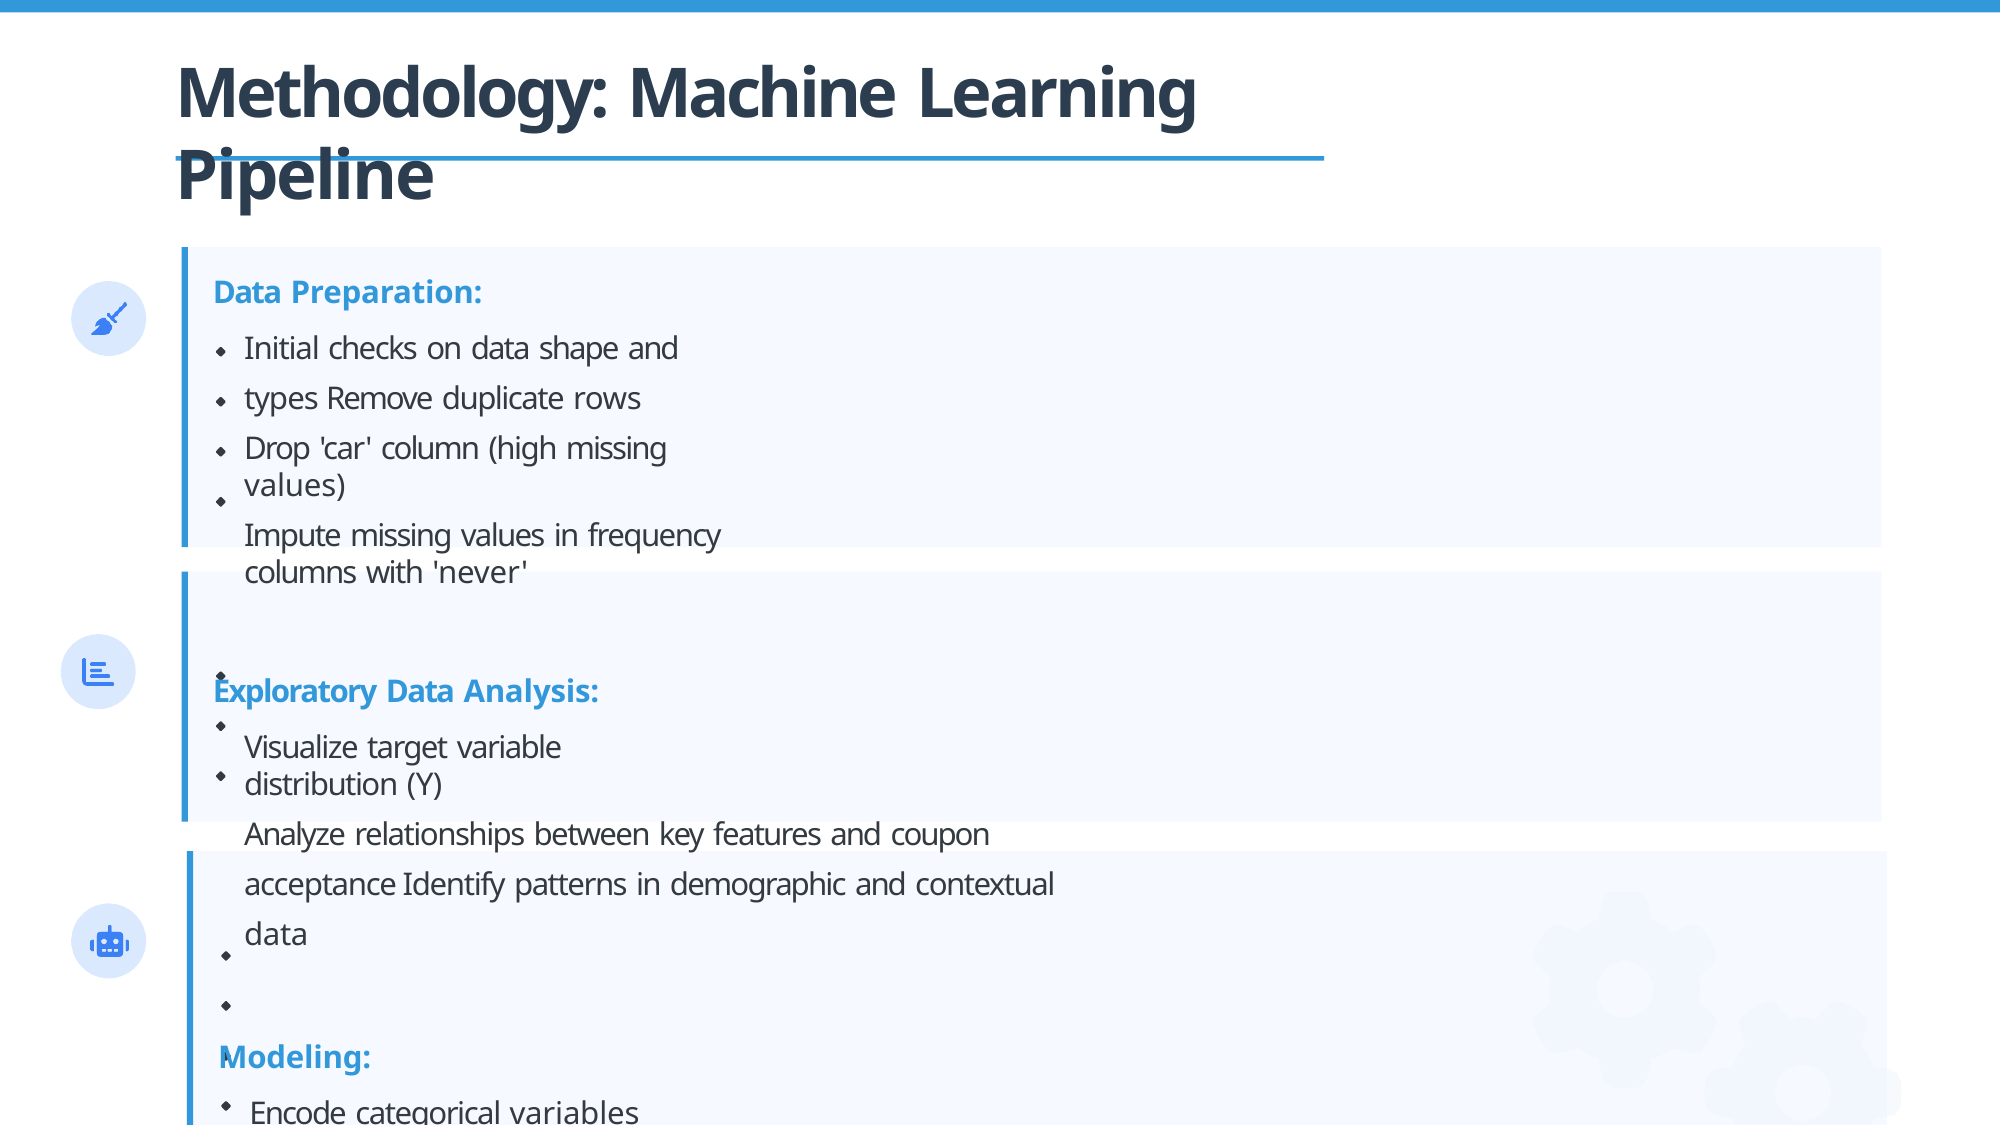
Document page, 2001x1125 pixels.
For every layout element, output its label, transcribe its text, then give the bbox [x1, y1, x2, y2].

title Methodology: Machine Learning Pipeline [173, 45, 1327, 237]
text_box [186, 850, 1888, 1125]
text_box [181, 246, 1882, 548]
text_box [181, 571, 1882, 822]
text_box Data Preparation: Initial checks on data shape and types Remove duplicate rows Drop 'car' column (high missing values) Impute missing values in frequency columns with 'never' Exploratory Data Analysis: Visualize target variable distribution (Y) Analyze relationships between key features and coupon acceptance Identify patterns in demographic and contextual data Modeling: Encode categorical variables Split data into training and testing sets Train multiple models (Logistic Regression, Decision Tree, Random Forest) Evaluate using Accuracy, F1 Score, and ROC AUC metrics [187, 557, 1887, 572]
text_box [60, 633, 136, 710]
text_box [70, 903, 147, 979]
text_box Data Preparation: Initial checks on data shape and types Remove duplicate rows Drop 'car' column (high missing values) Impute missing values in frequency columns with 'never' Exploratory Data Analysis: Visualize target variable distribution (Y) Analyze relationships between key features and coupon acceptance Identify patterns in demographic and contextual data Modeling: Encode categorical variables Split data into training and testing sets Train multiple models (Logistic Regression, Decision Tree, Random Forest) Evaluate using Accuracy, F1 Score, and ROC AUC metrics [187, 831, 1887, 850]
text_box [70, 280, 147, 357]
text_box [1895, 1072, 1902, 1115]
